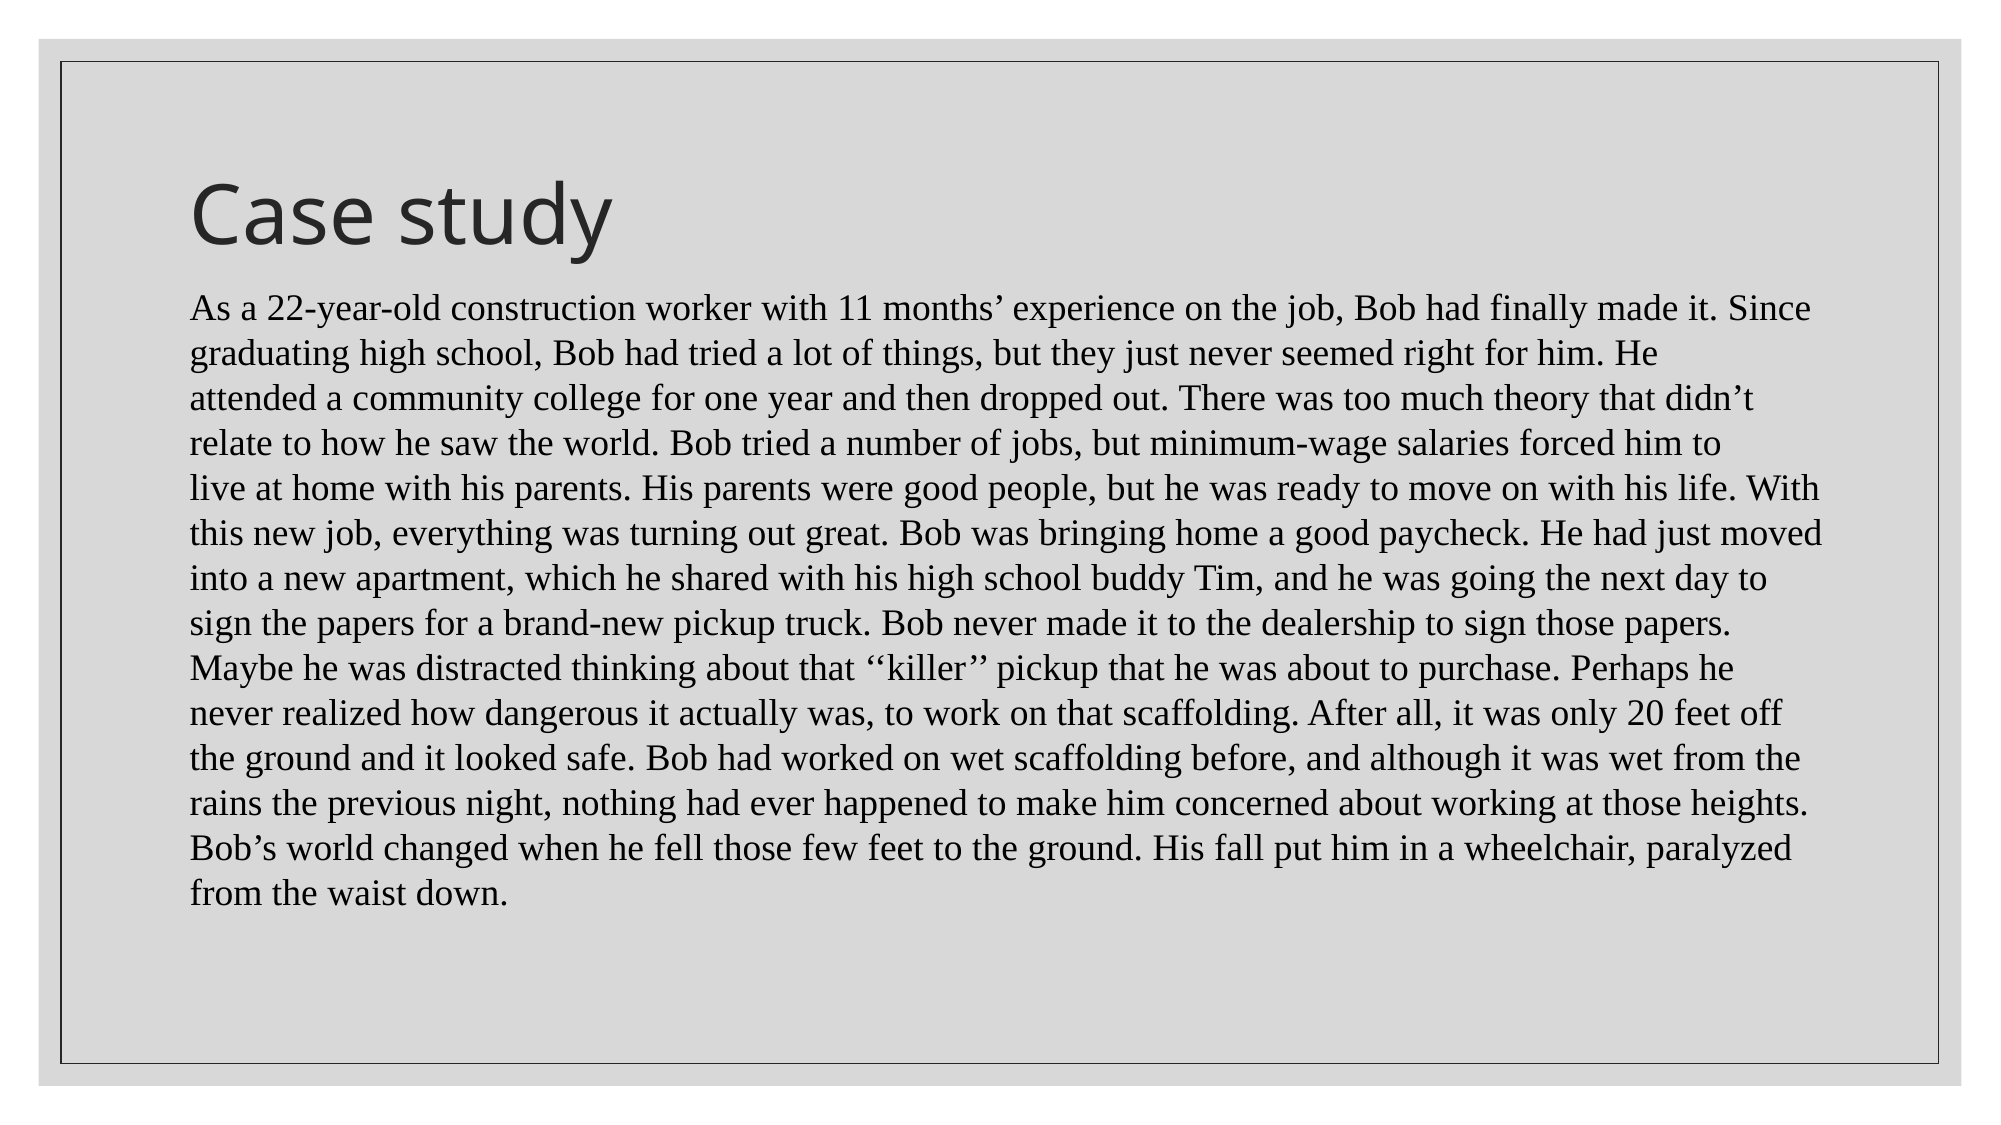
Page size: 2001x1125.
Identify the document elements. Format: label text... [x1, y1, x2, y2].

title Case study [174, 105, 1825, 275]
text_box As a 22-year-old construction worker with 11 months’ experience on the job, Bob had finally made it. Since graduating high school, Bob had tried a lot of things, but they just never seemed right for him. He attended a community college for one year and then dropped out. There was too much theory that didn’t relate to how he saw the world. Bob tried a number of jobs, but minimum-wage salaries forced him to live at home with his parents. His parents were good people, but he was ready to move on with his life. With this new job, everything was turning out great. Bob was bringing home a good paycheck. He had just moved into a new apartment, which he shared with his high school buddy Tim, and he was going the next day to sign the papers for a brand-new pickup truck. Bob never made it to the dealership to sign those papers. Maybe he was distracted thinking about that ‘‘killer’’ pickup that he was about to purchase. Perhaps he never realized how dangerous it actually was, to work on that scaffolding. After all, it was only 20 feet off the ground and it looked safe. Bob had worked on wet scaffolding before, and although it was wet from the rains the previous night, nothing had ever happened to make him concerned about working at those heights. Bob’s world changed when he fell those few feet to the ground. His fall put him in a wheelchair, paralyzed from the waist down. [174, 275, 1841, 921]
